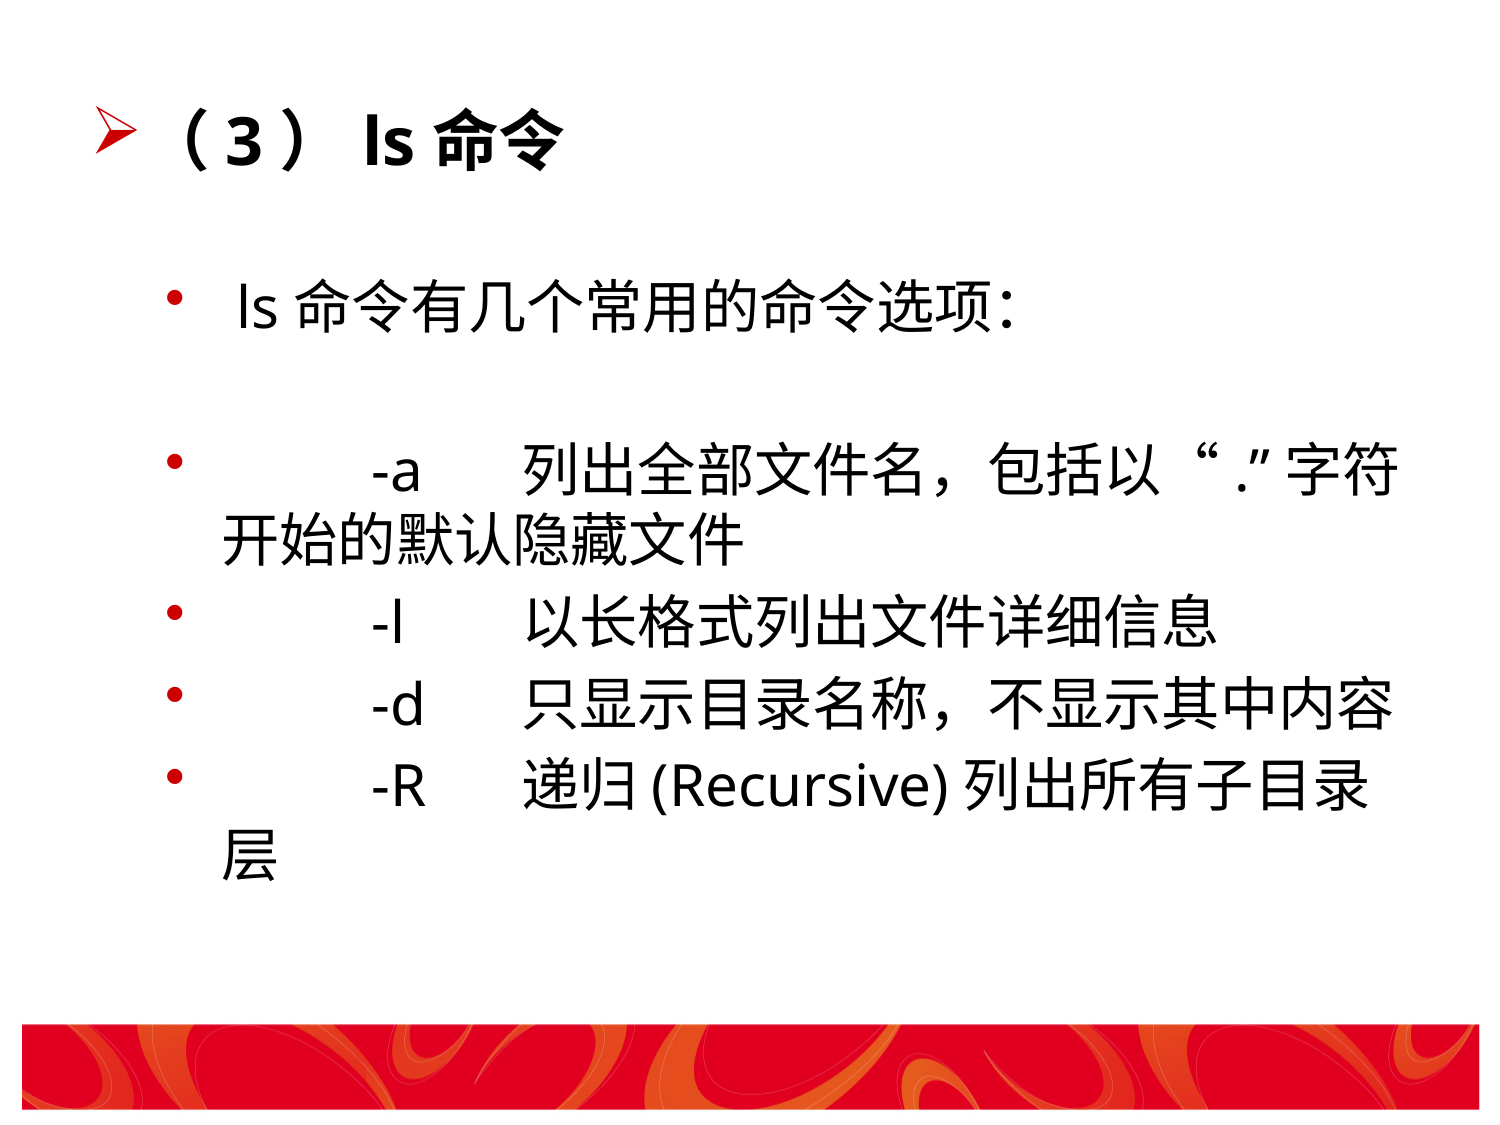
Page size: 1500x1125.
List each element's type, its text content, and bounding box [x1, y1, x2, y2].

picture [0, 987, 1500, 1125]
list ls命令有几个常用的命令选项： -a 列出全部文件名，包括以“.”字符开始的默认隐藏文件 -l 以长格式列出文件详细信息 -d 只显示目录名称，不显示其中内容 -R 递归(Recursive)列出所有子目录层 [150, 262, 1425, 938]
title （3）ls命令 [75, 45, 1425, 233]
